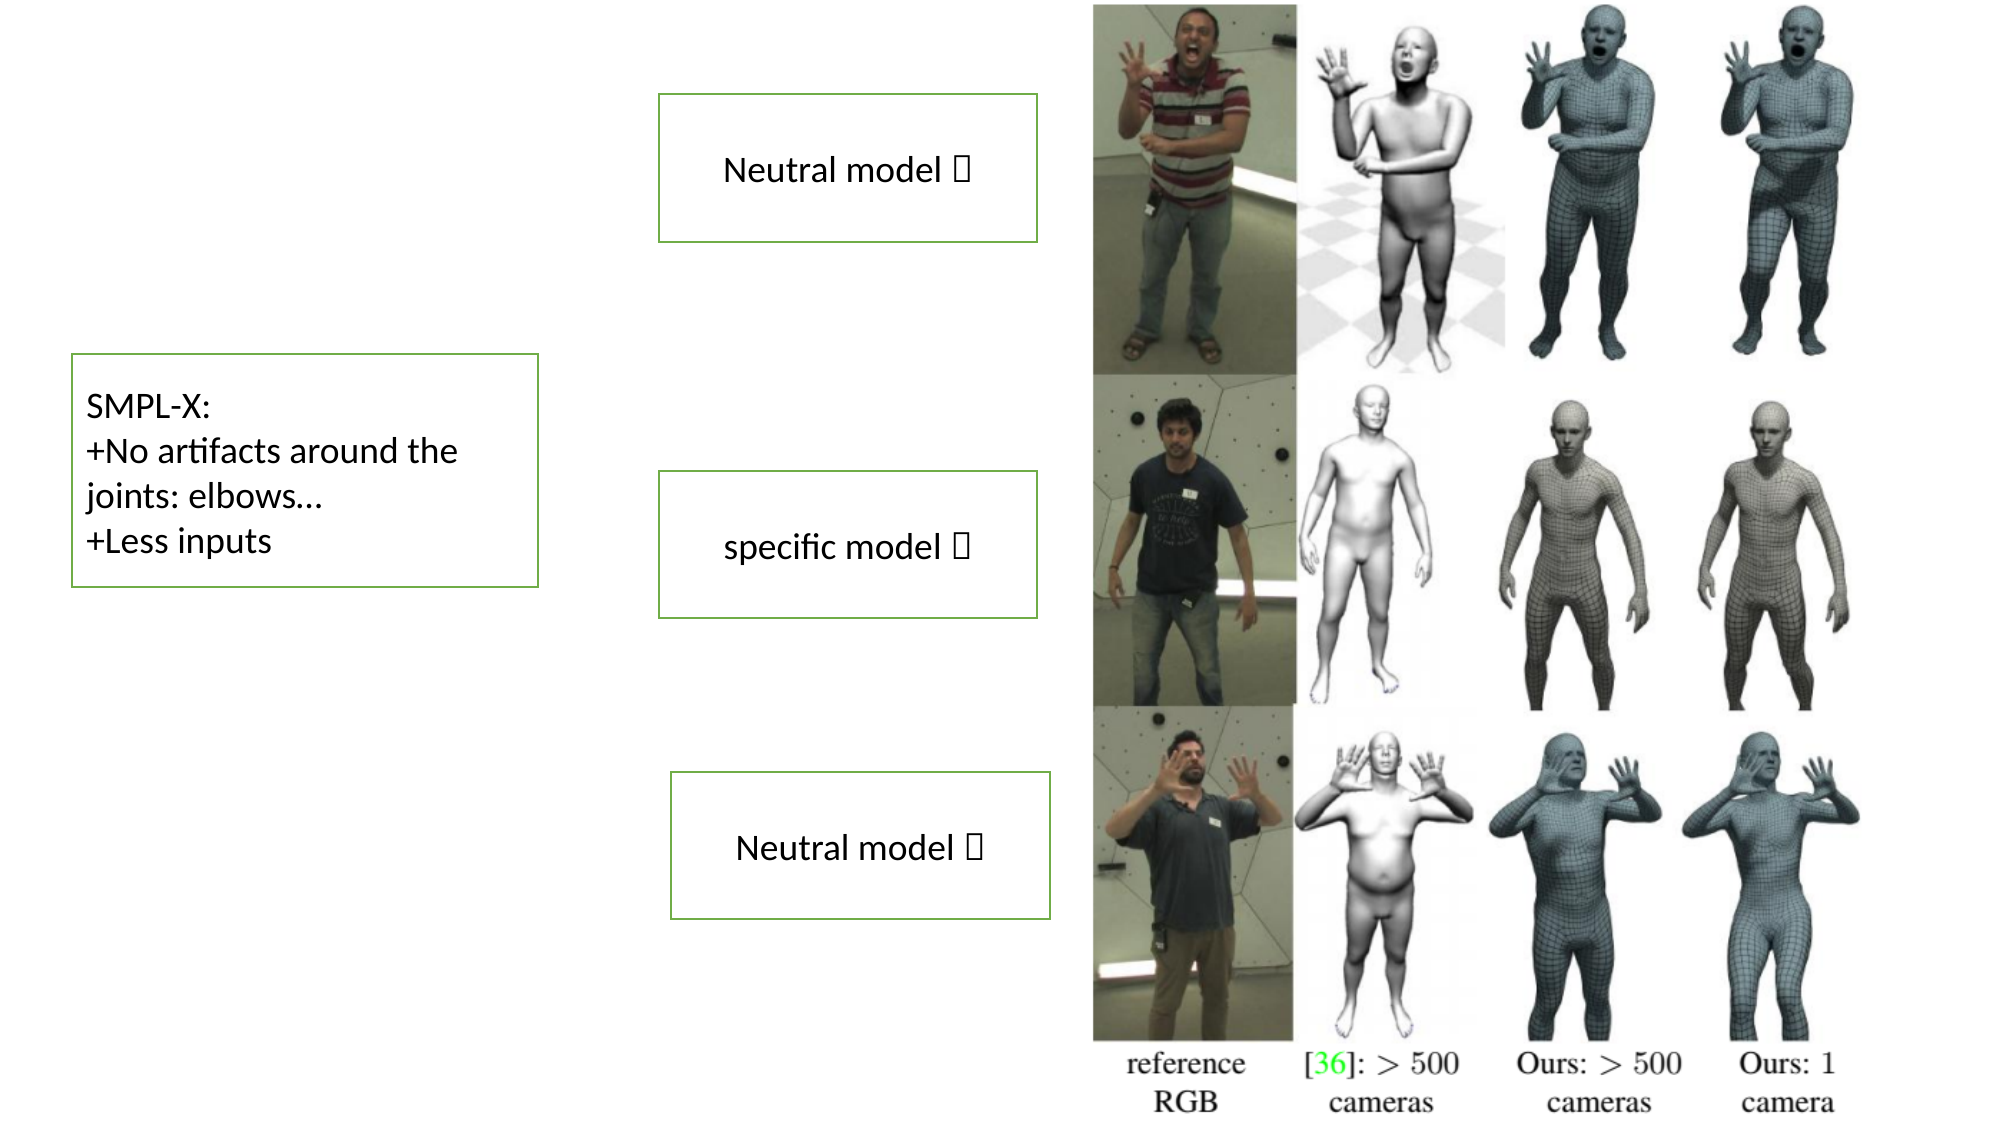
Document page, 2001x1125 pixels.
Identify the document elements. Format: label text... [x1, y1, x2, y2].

picture [1049, 0, 1883, 1125]
text_box Neutral model  [670, 771, 1049, 920]
text_box specific model  [658, 470, 1038, 619]
text_box Neutral model  [658, 93, 1038, 243]
text_box SMPL-X: +No artifacts around the joints: elbows… +Less inputs [71, 353, 539, 588]
